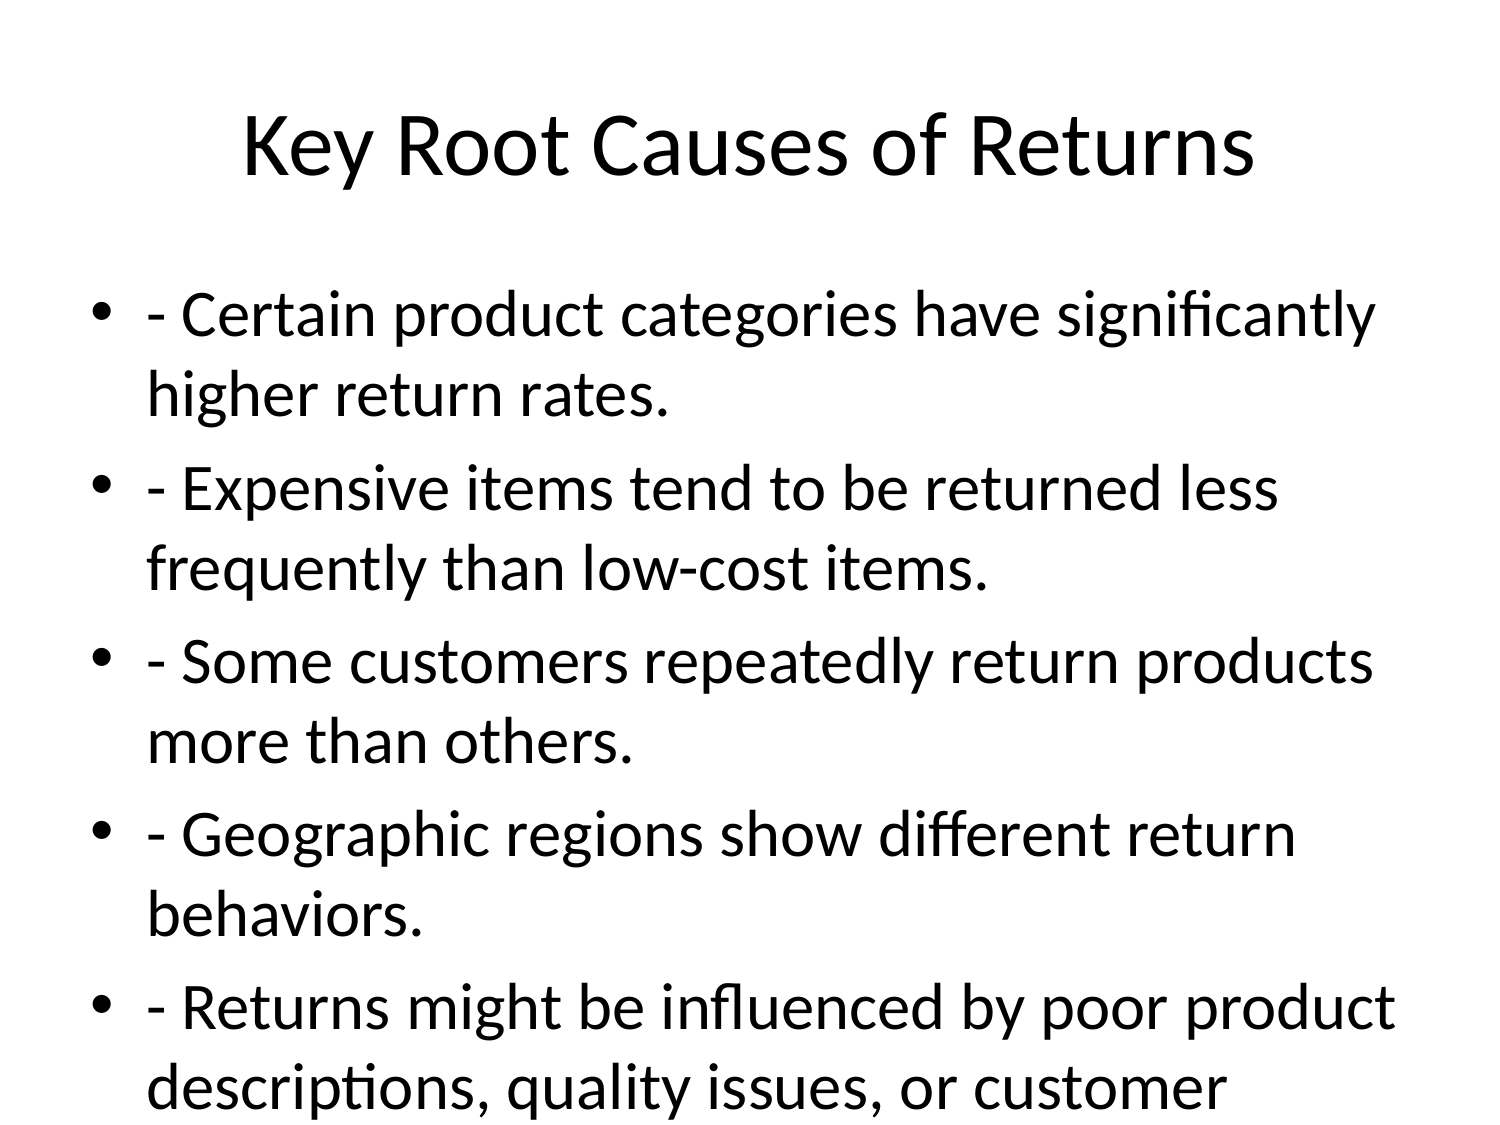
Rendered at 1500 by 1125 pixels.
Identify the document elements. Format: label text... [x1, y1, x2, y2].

title Key Root Causes of Returns [75, 45, 1425, 233]
list - Certain product categories have significantly higher return rates. - Expensive items tend to be returned less frequently than low-cost items. - Some customers repeatedly return products more than others. - Geographic regions show different return behaviors. - Returns might be influenced by poor product descriptions, quality issues, or customer behavior. Key Findings: - Office Supplies have the highest return rate, while Technology has the lowest. - Frequent return customers account for a large portion of returns. [75, 262, 1425, 1005]
